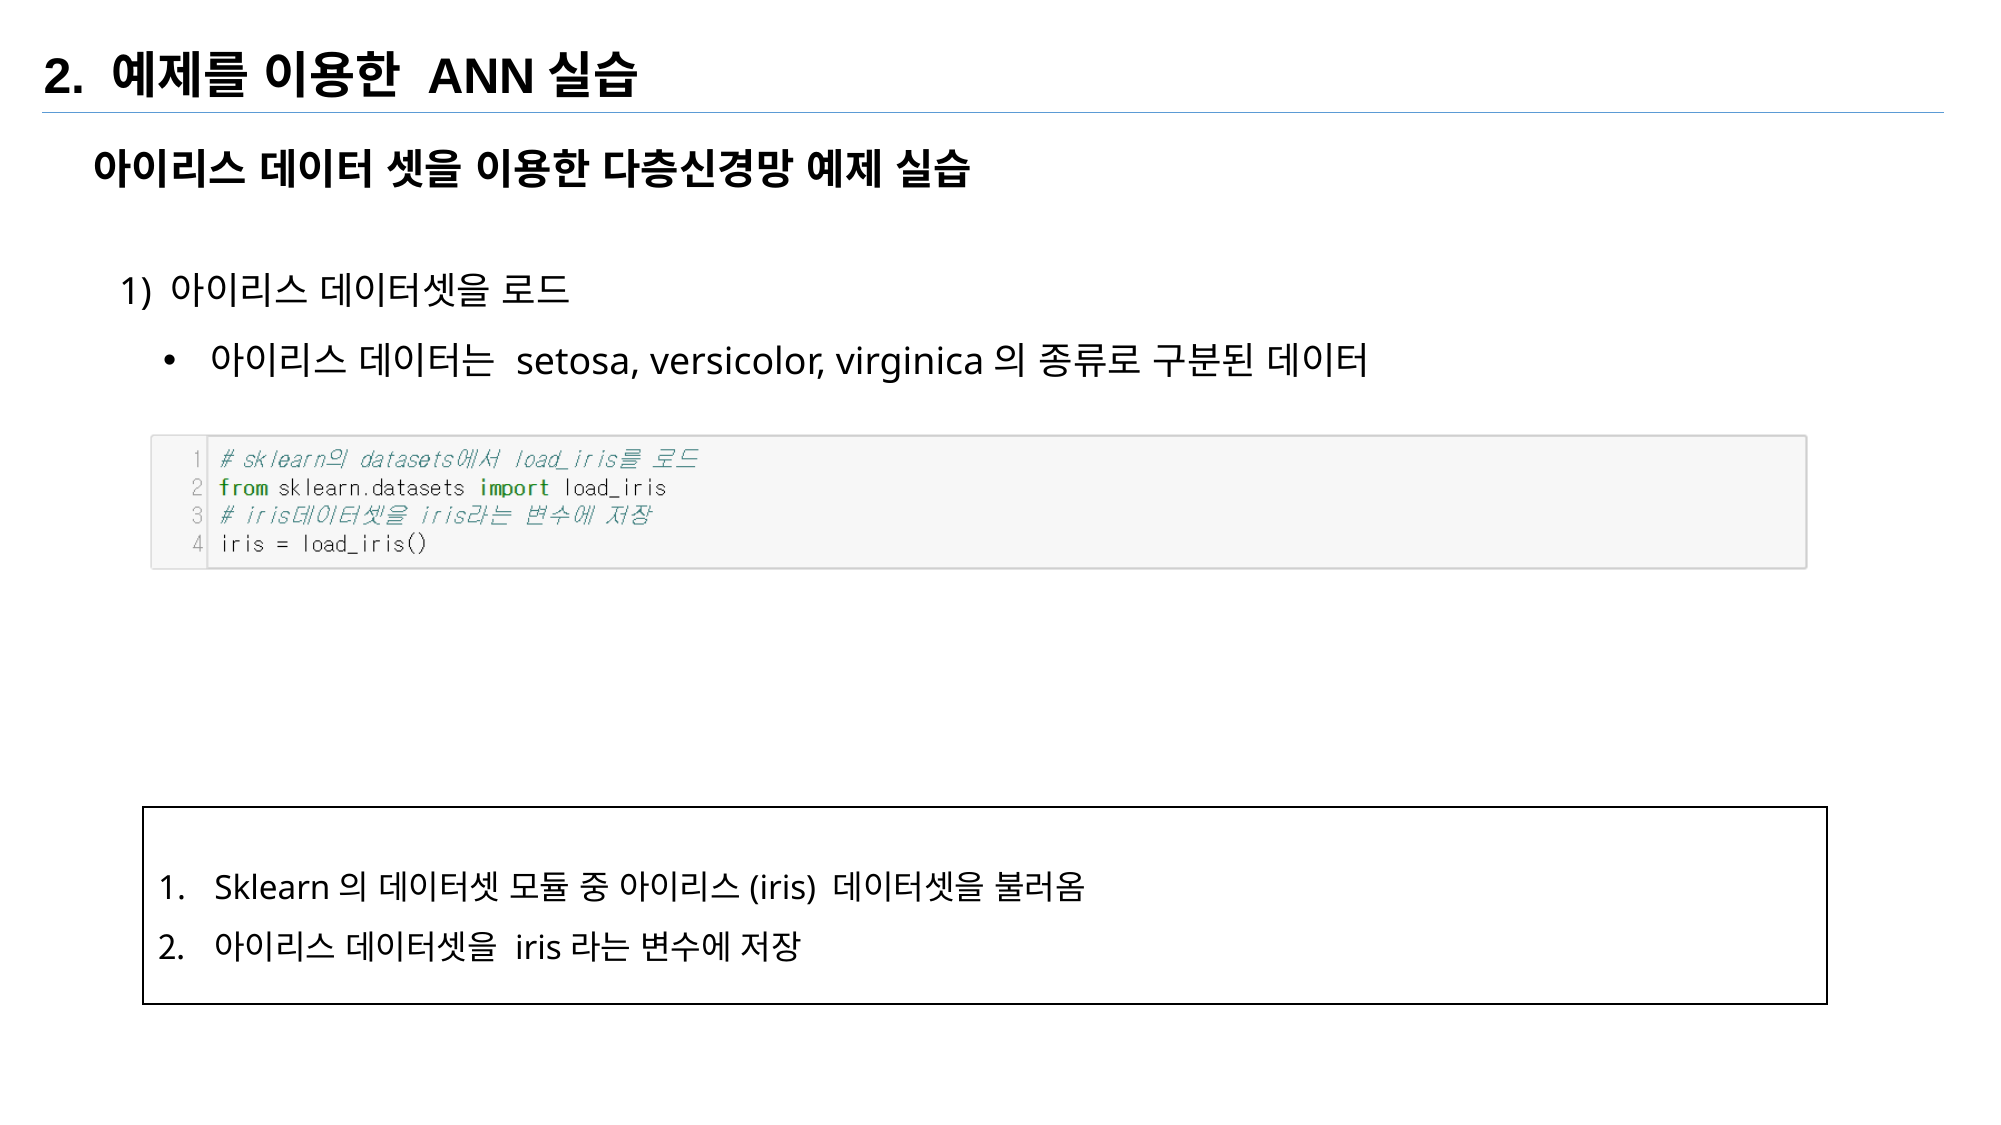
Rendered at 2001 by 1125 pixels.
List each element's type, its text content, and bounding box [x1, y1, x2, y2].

text_box 아이리스 데이터는 setosa, versicolor, virginica의 종류로 구분된 데이터 [148, 329, 1799, 390]
text_box Sklearn의 데이터셋 모듈 중 아이리스(iris) 데이터셋을 불러옴 아이리스 데이터셋을 iris라는 변수에 저장 [142, 806, 1828, 1005]
text_box 아이리스 데이터 셋을 이용한 다층신경망 예제 실습 [78, 135, 1452, 201]
picture [145, 429, 1811, 573]
text_box 2. 예제를 이용한 ANN실습 [28, 36, 2000, 112]
text_box 1) 아이리스 데이터셋을 로드 [104, 259, 1762, 320]
